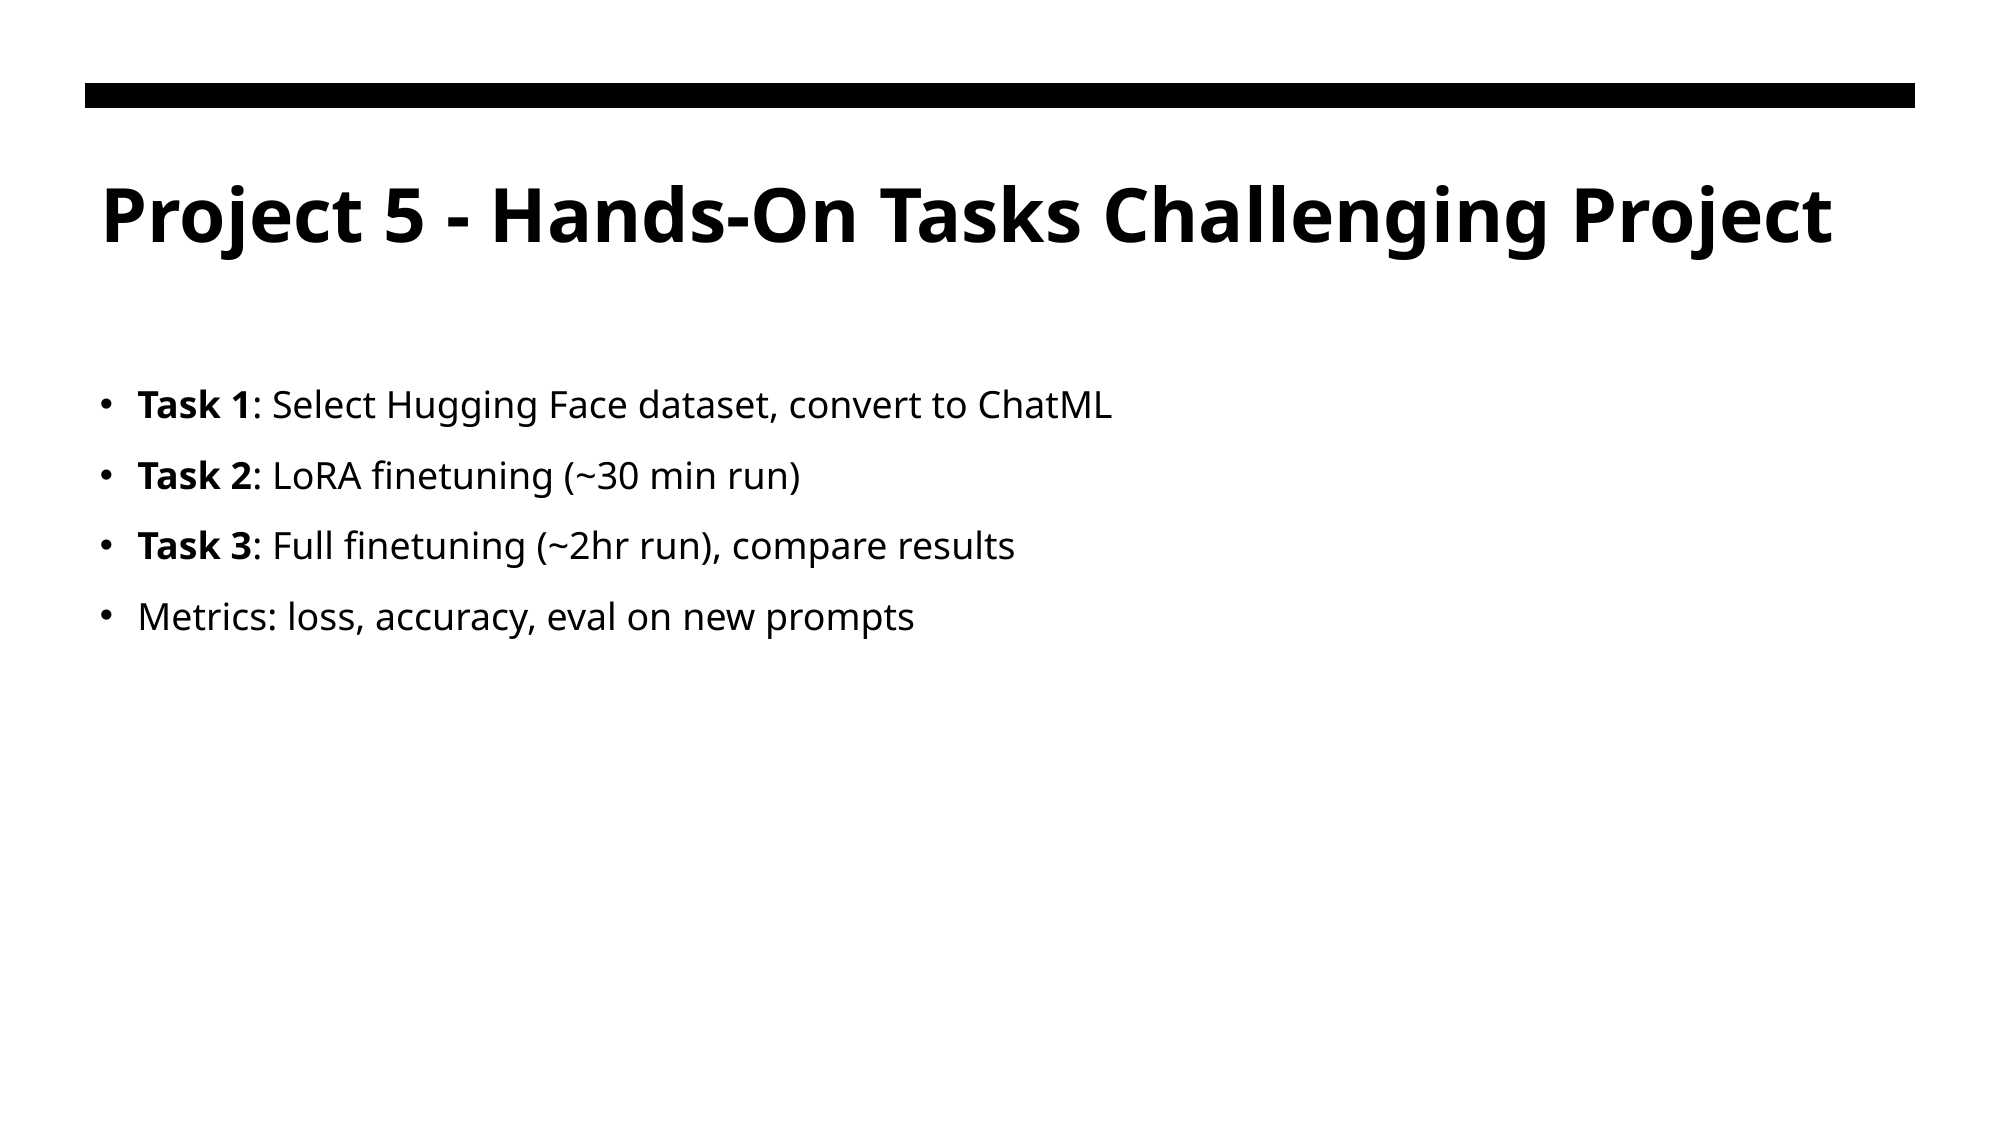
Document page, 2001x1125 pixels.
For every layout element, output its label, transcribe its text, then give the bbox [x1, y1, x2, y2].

list Task 1: Select Hugging Face dataset, convert to ChatML Task 2: LoRA finetuning (~30 min run) Task 3: Full finetuning (~2hr run), compare results Metrics: loss, accuracy, eval on new prompts [84, 369, 1915, 988]
title Project 5 - Hands-On Tasks Challenging Project [85, 160, 1916, 331]
